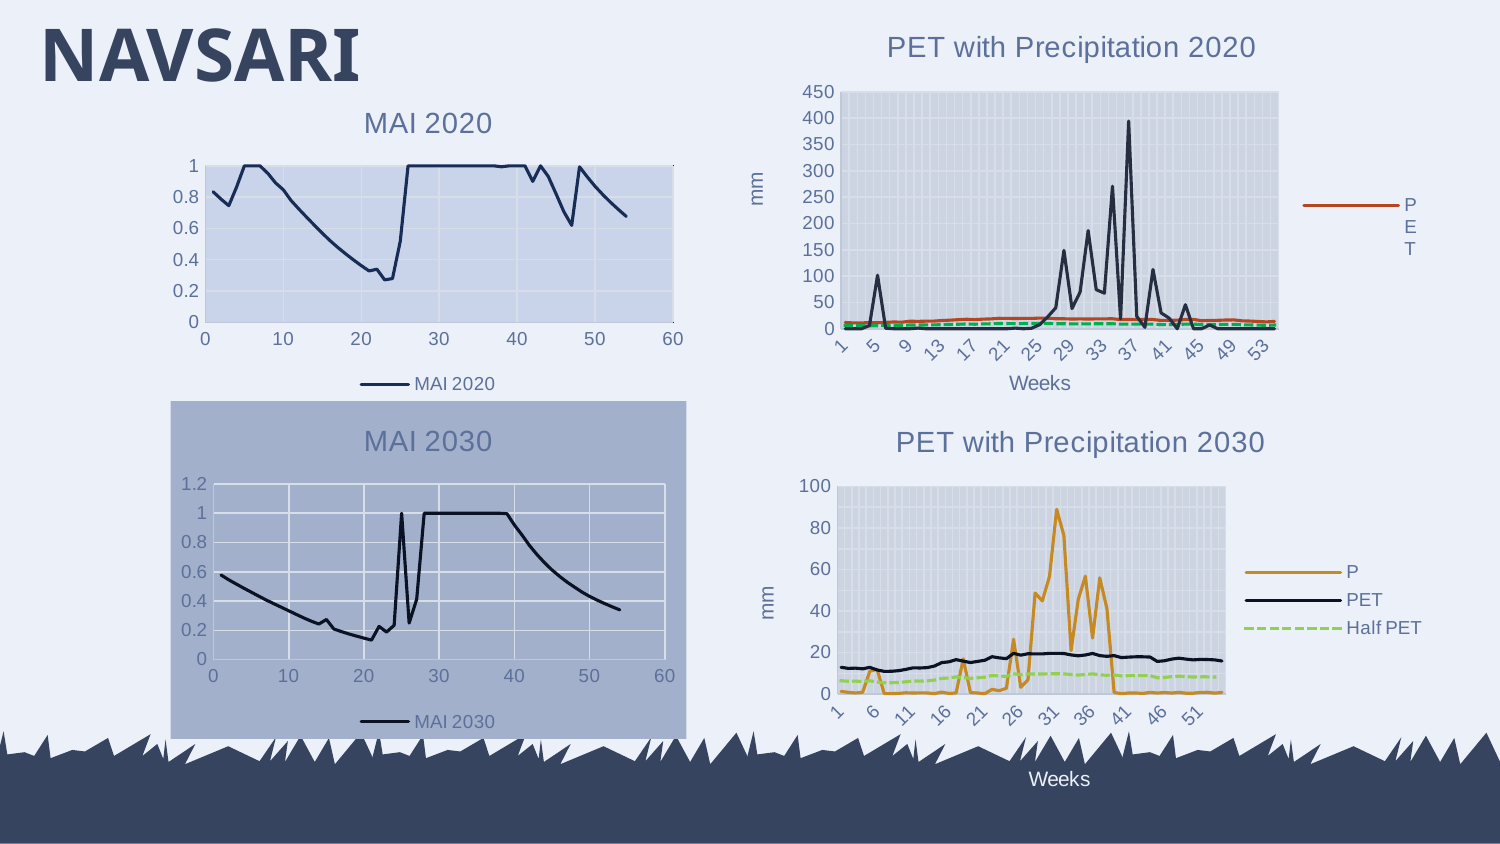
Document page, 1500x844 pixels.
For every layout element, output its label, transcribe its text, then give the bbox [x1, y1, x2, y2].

chart [161, 83, 696, 740]
title NAVSARI [24, 0, 1289, 88]
chart [721, 9, 1441, 801]
